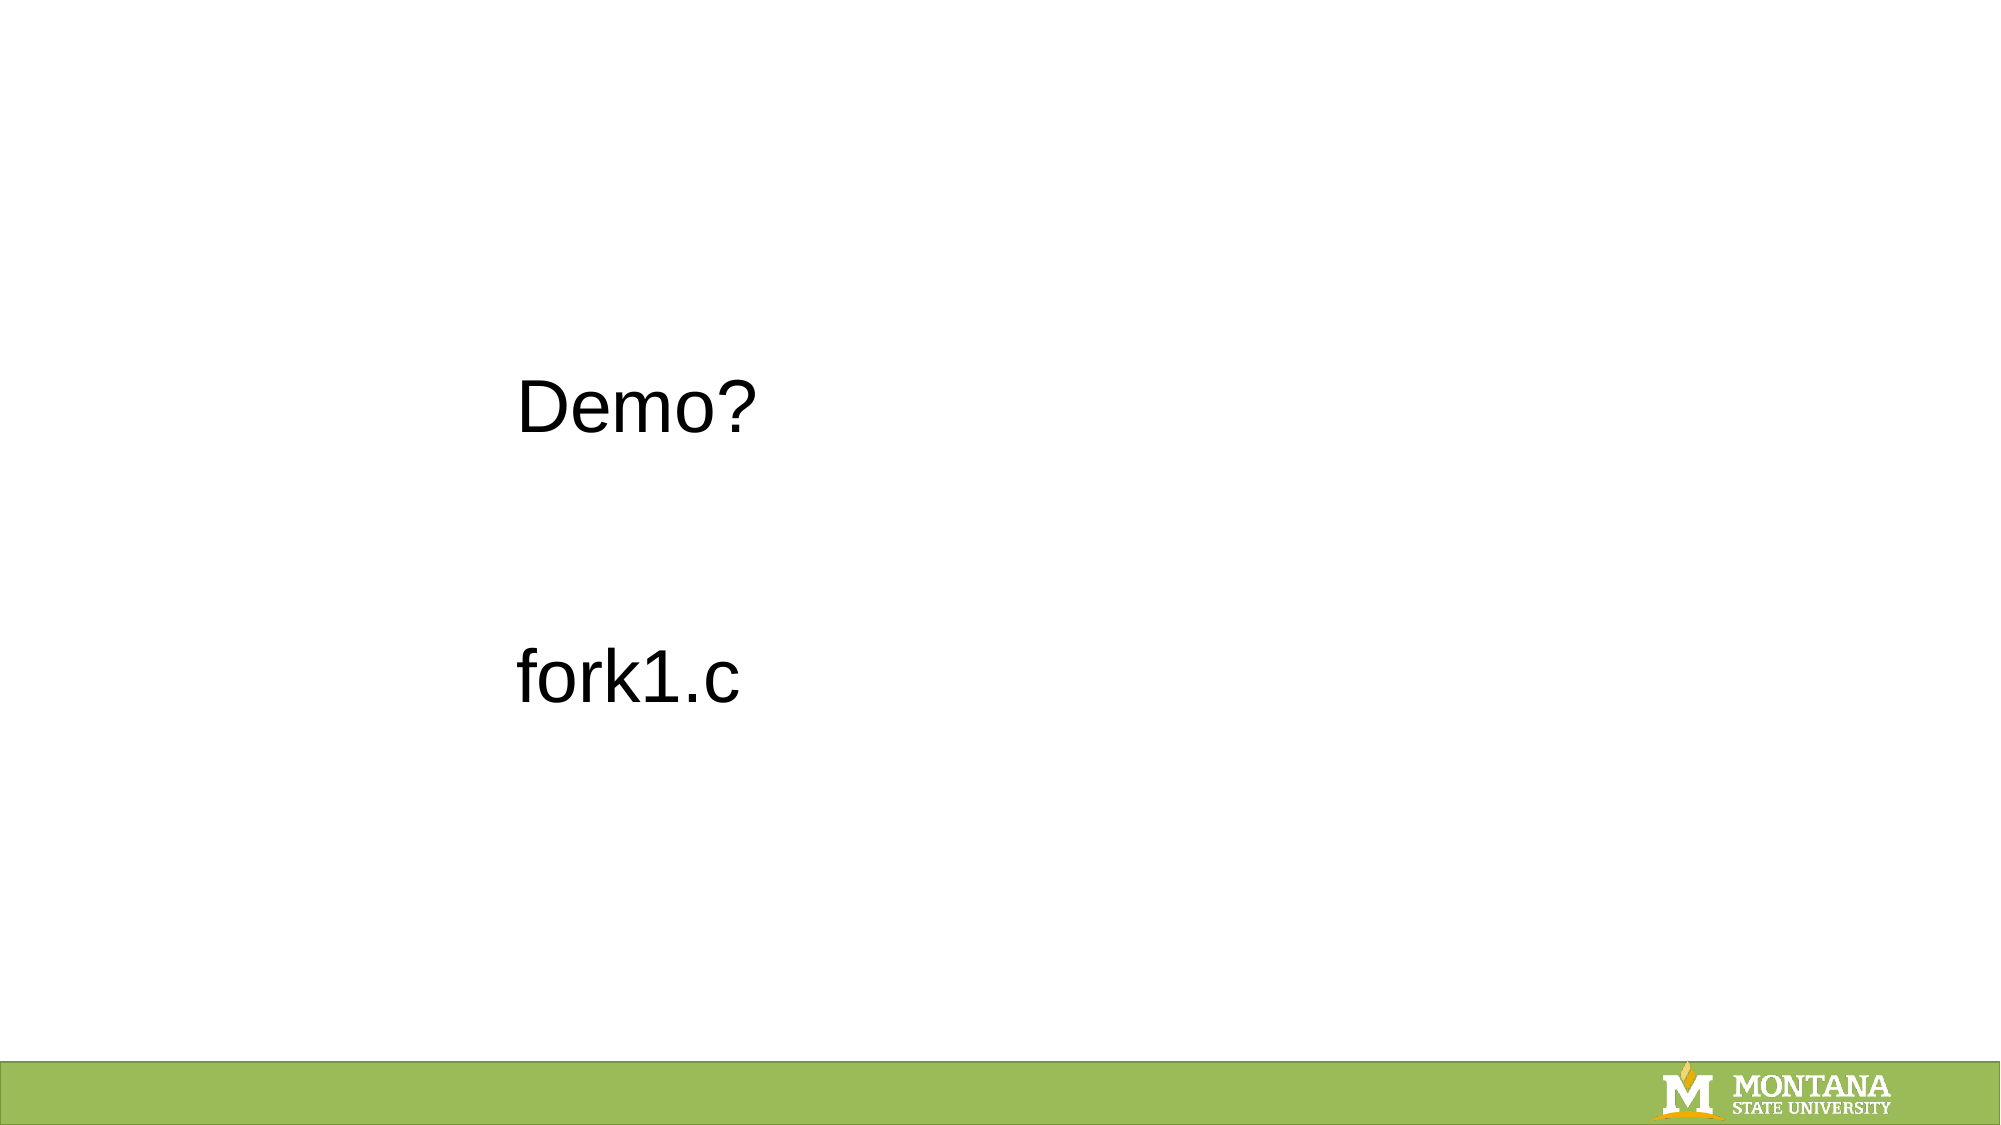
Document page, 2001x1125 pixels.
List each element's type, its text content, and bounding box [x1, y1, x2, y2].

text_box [0, 1060, 1647, 1125]
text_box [1892, 1060, 2000, 1125]
text_box Demo? fork1.c [501, 349, 773, 725]
picture [1649, 1060, 1892, 1122]
